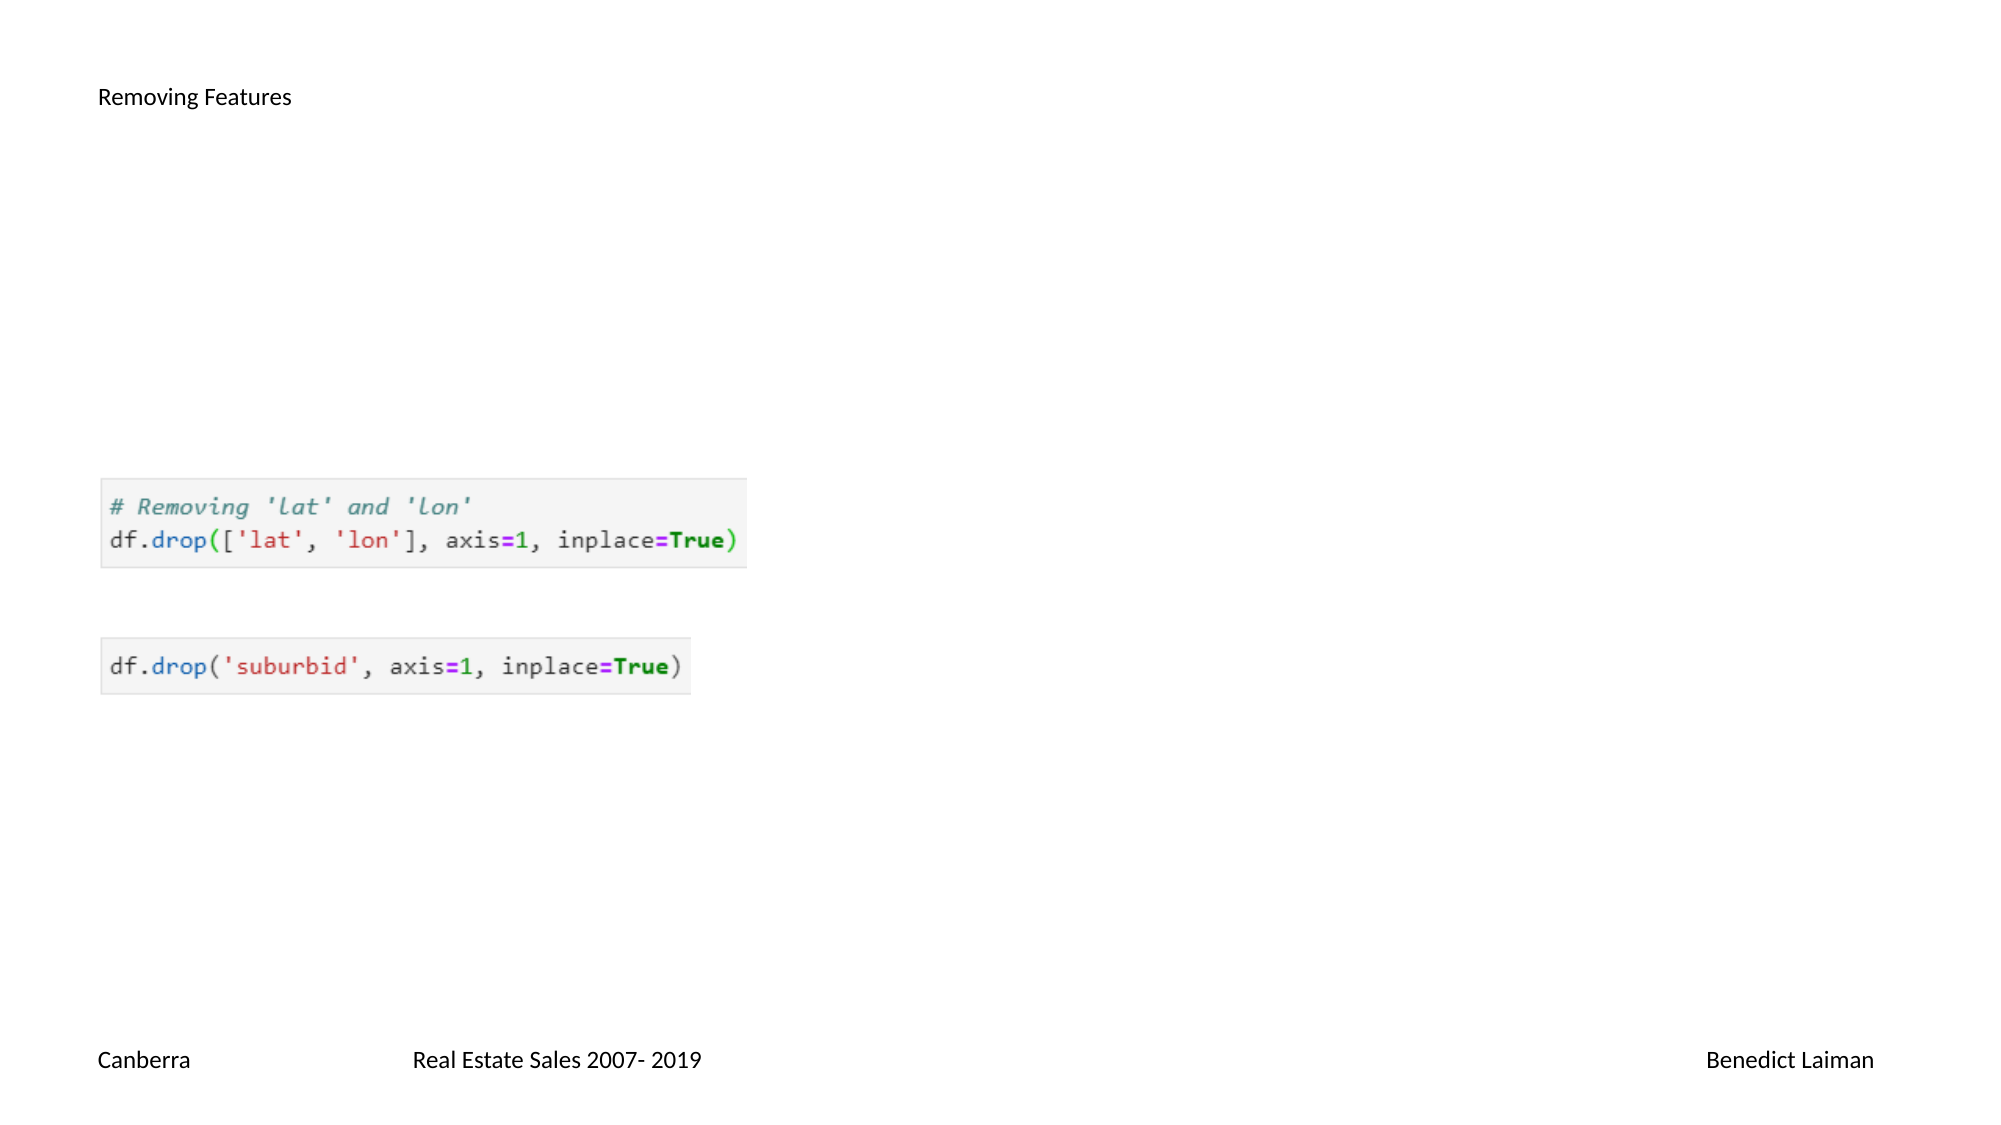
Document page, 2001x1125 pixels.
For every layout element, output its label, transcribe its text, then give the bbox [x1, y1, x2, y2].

picture [93, 472, 747, 578]
text_box Removing Features [83, 73, 431, 118]
picture [93, 628, 691, 703]
text_box Real Estate Sales 2007- 2019 [398, 1036, 1379, 1082]
text_box Canberra [83, 1036, 298, 1082]
text_box Benedict Laiman [1691, 1036, 1892, 1082]
